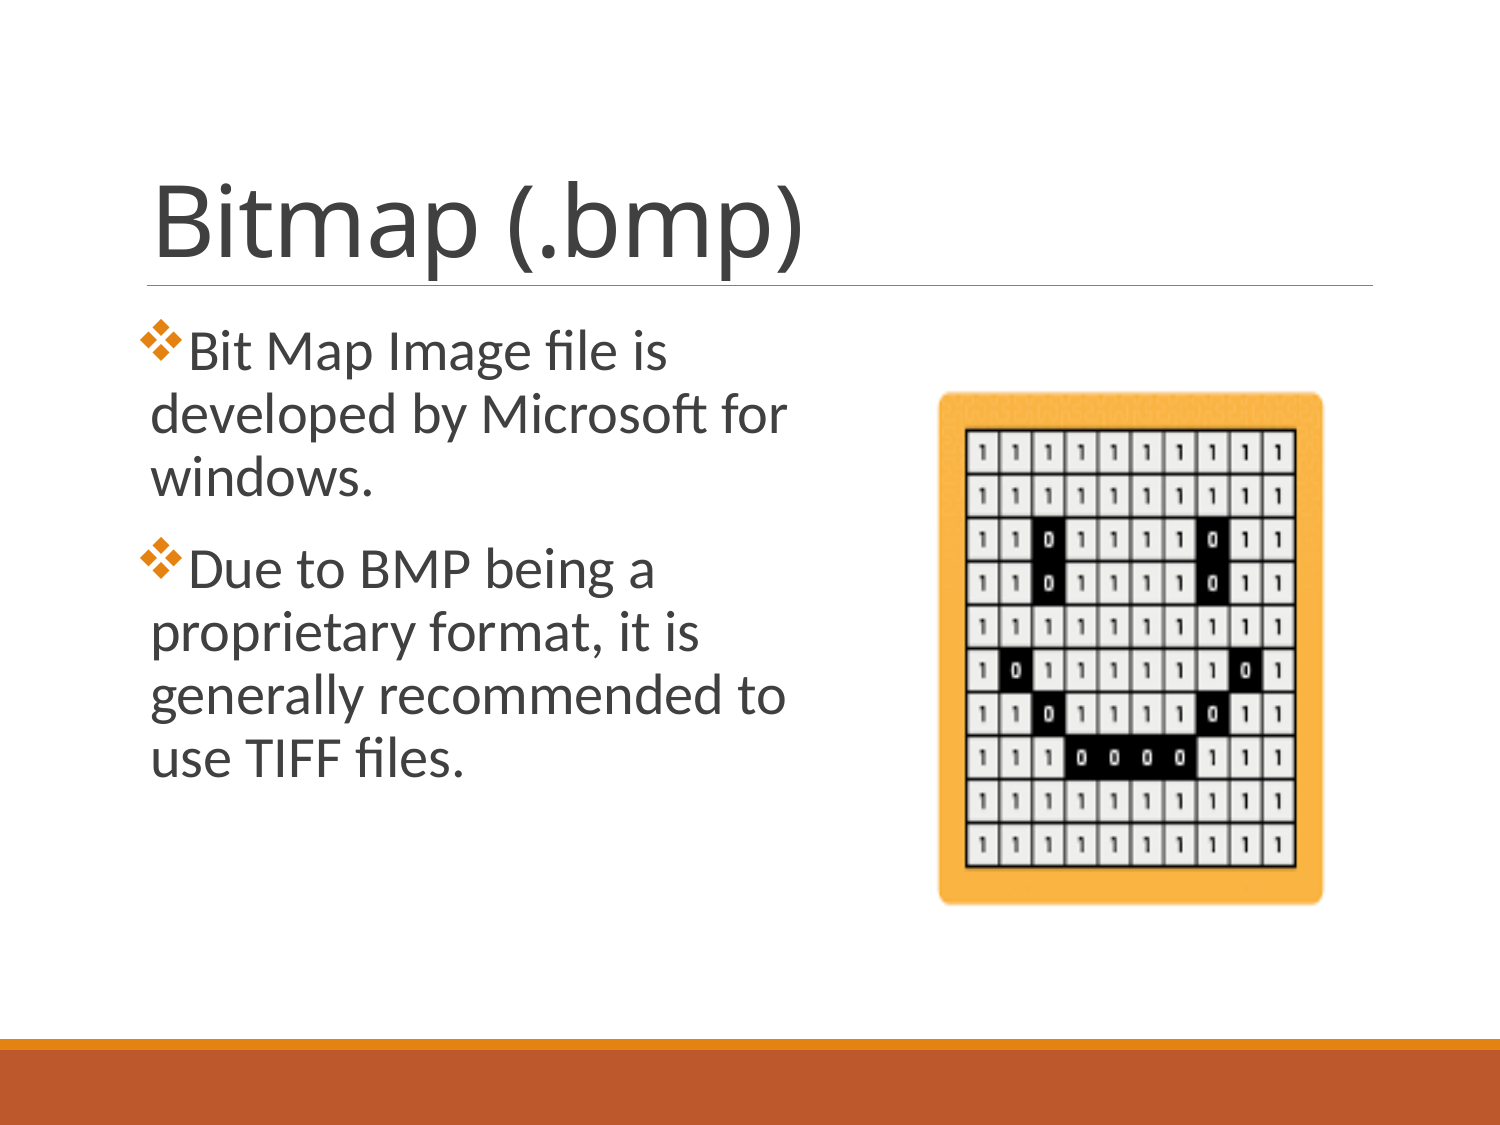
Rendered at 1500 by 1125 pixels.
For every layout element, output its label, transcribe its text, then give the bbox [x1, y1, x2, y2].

title Bitmap (.bmp) [135, 47, 1373, 285]
picture [799, 374, 1463, 926]
list Bit Map Image file is developed by Microsoft for windows. Due to BMP being a proprietary format, it is generally recommended to use TIFF files. [135, 312, 838, 963]
